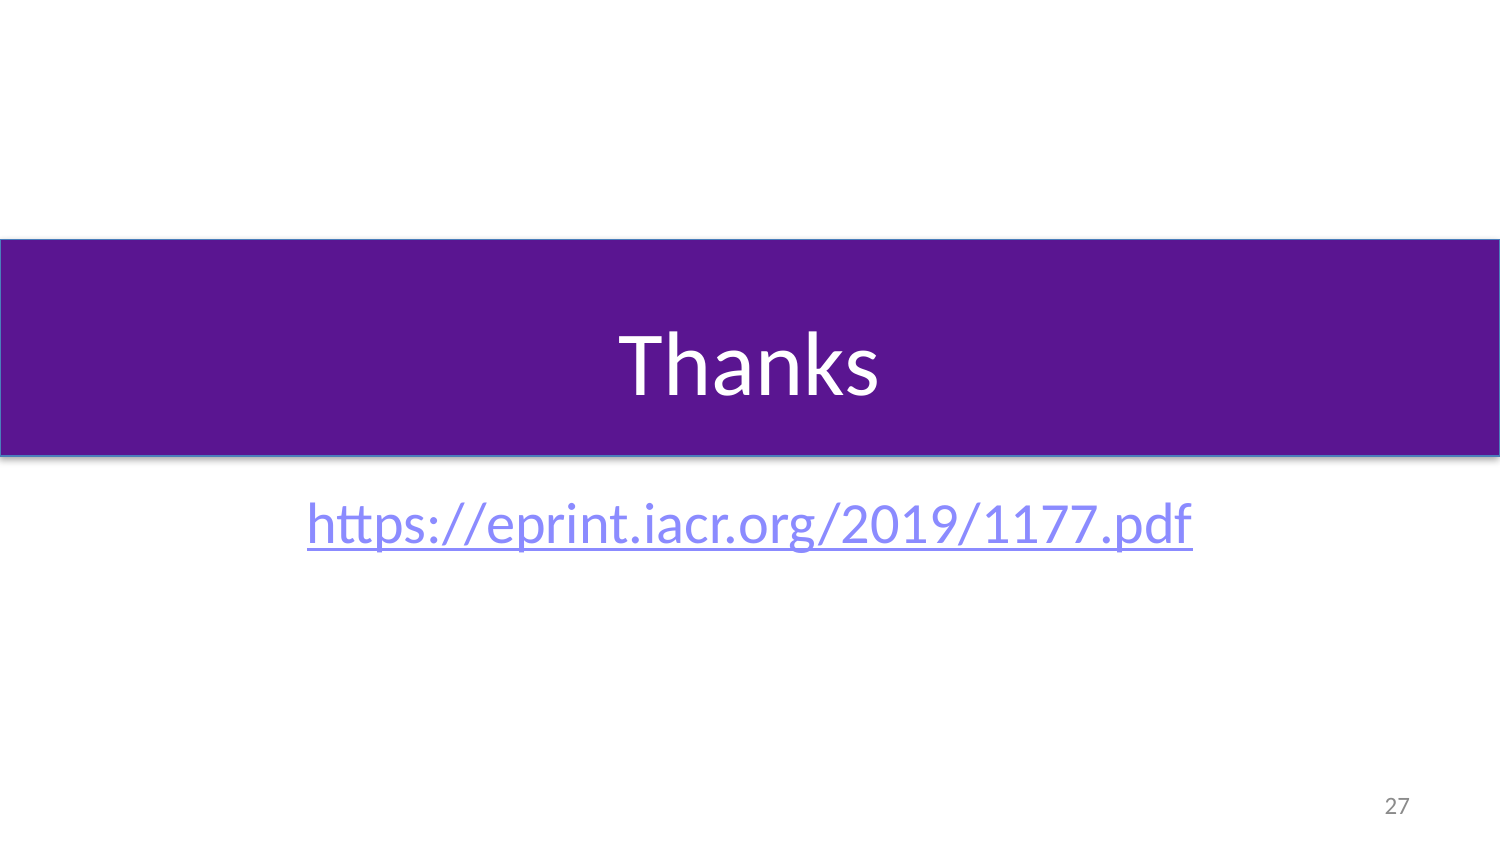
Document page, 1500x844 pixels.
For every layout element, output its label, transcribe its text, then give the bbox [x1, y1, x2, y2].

subtitle https://eprint.iacr.org/2019/1177.pdf [224, 477, 1276, 694]
title Thanks [112, 296, 1388, 411]
slide_number 27 [1074, 782, 1425, 827]
